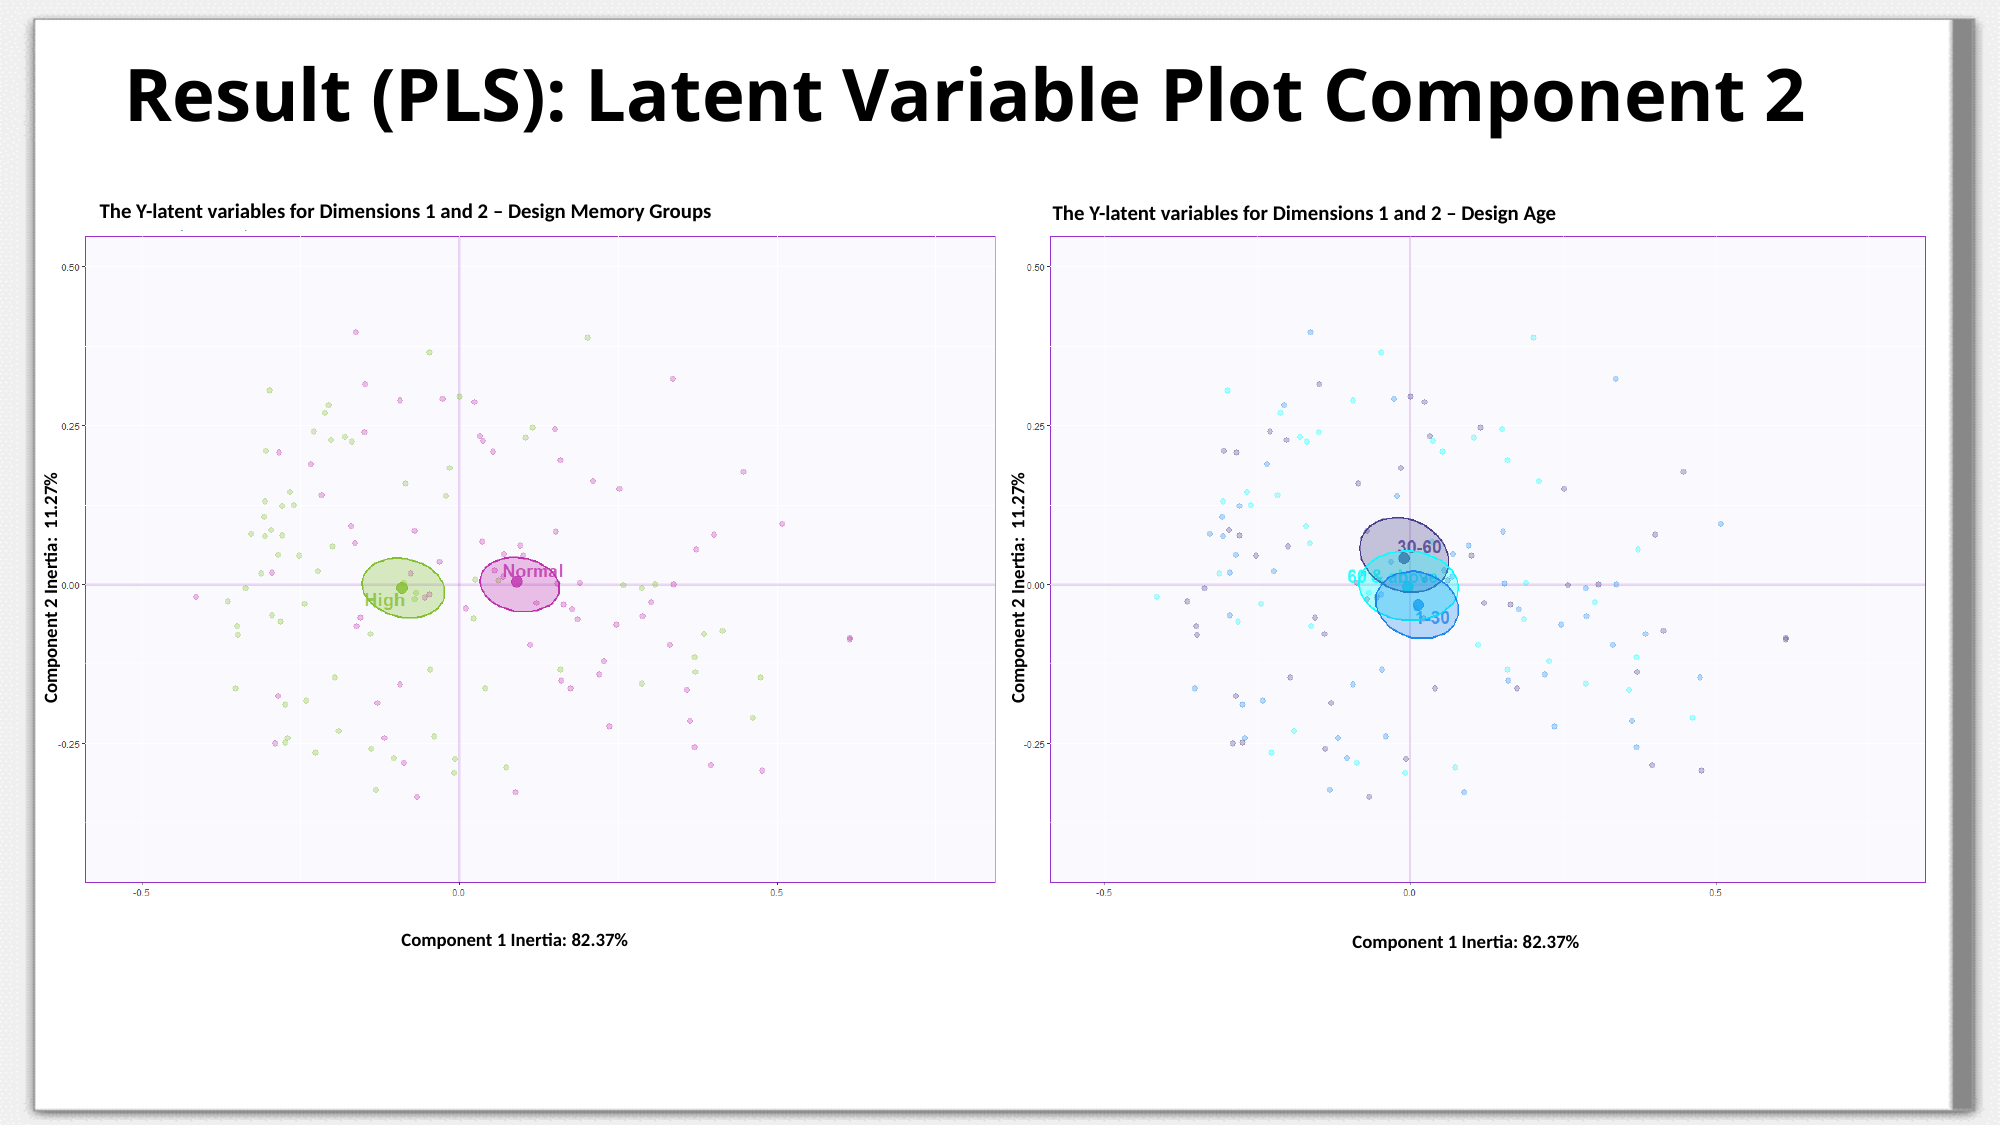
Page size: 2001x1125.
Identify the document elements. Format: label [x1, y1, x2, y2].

text_box [0, 0, 2000, 1125]
